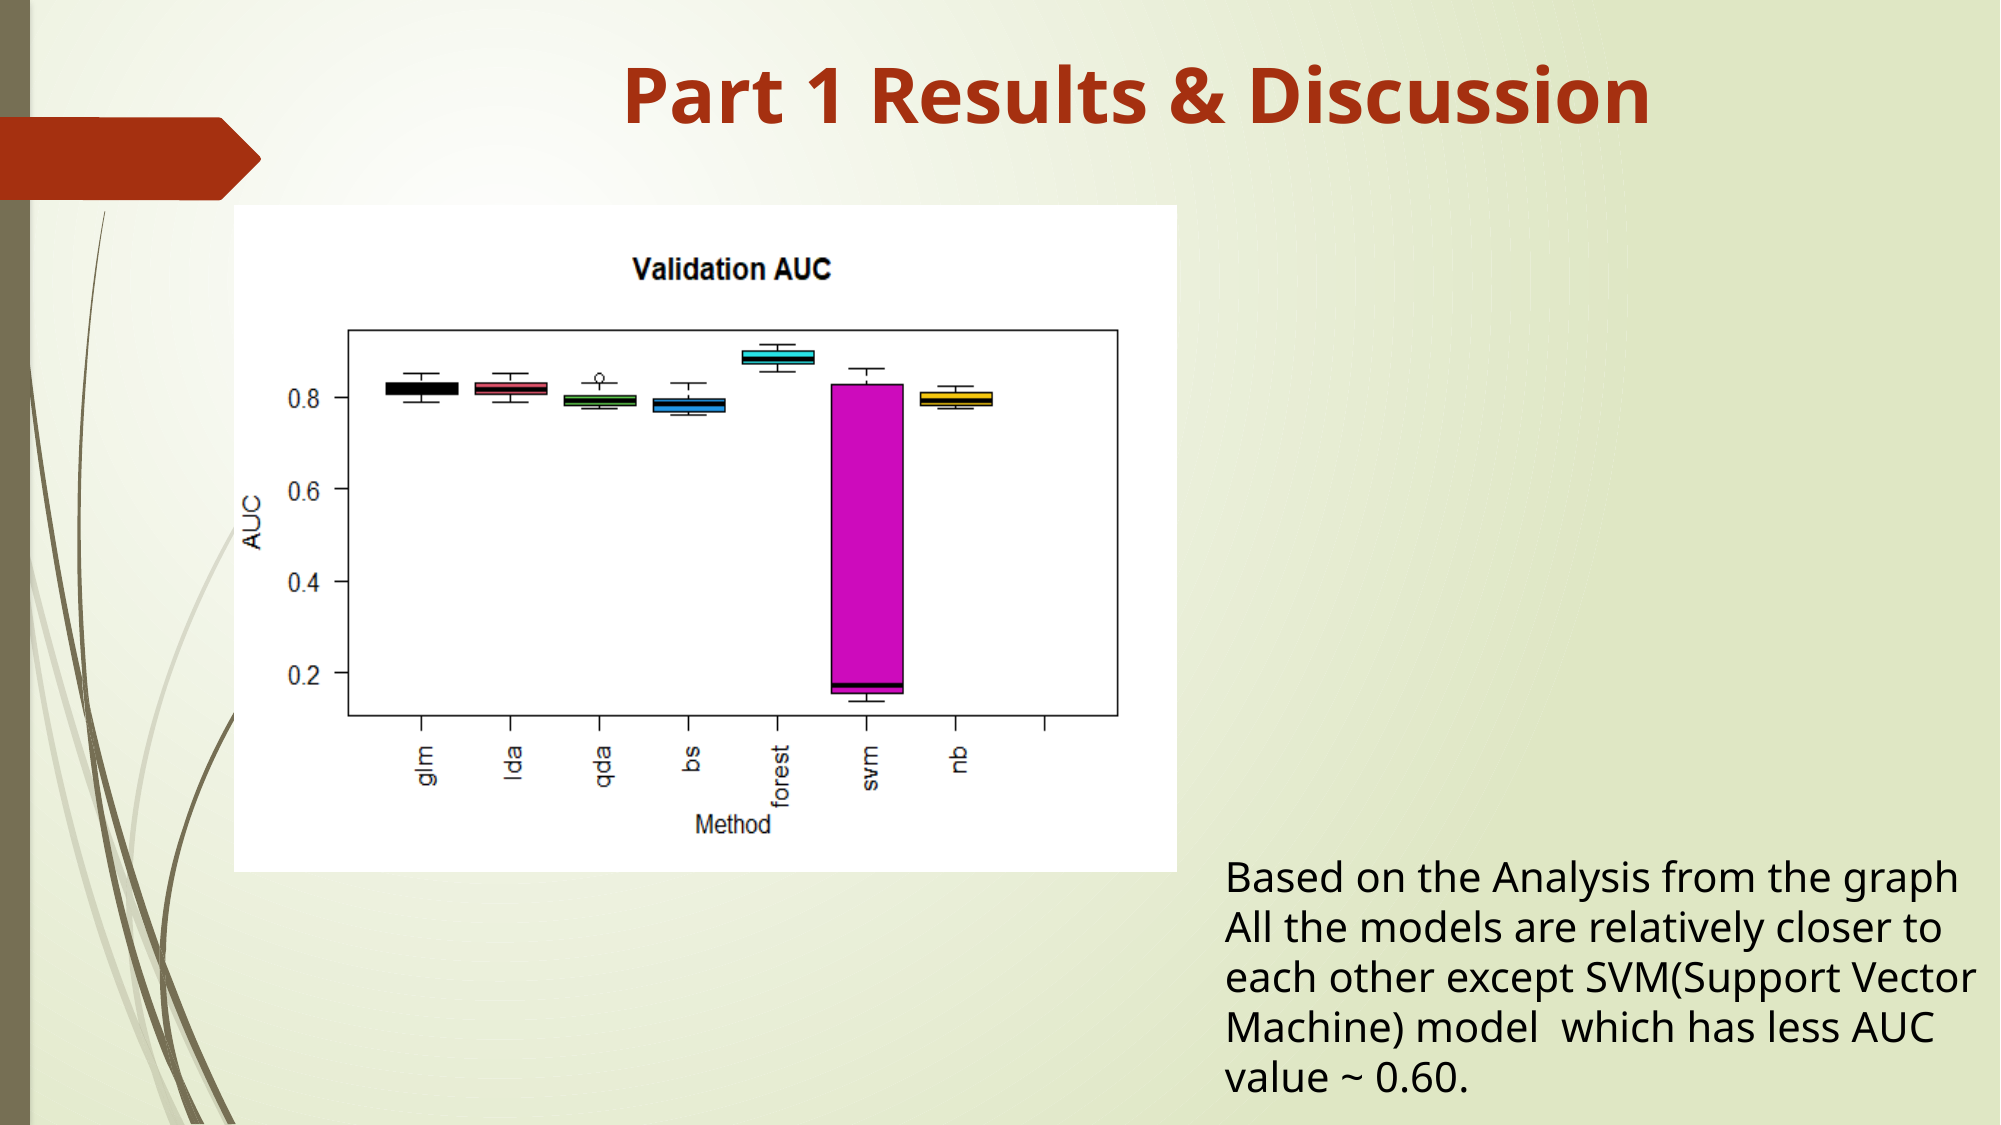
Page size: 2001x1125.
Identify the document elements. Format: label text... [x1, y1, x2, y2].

title Part 1 Results & Discussion [275, 0, 2000, 202]
picture [234, 205, 1177, 872]
text_box Based on the Analysis from the graph All the models are relatively closer to each other except SVM(Support Vector Machine) model which has less AUC value ~ 0.60. [1192, 736, 2000, 1117]
